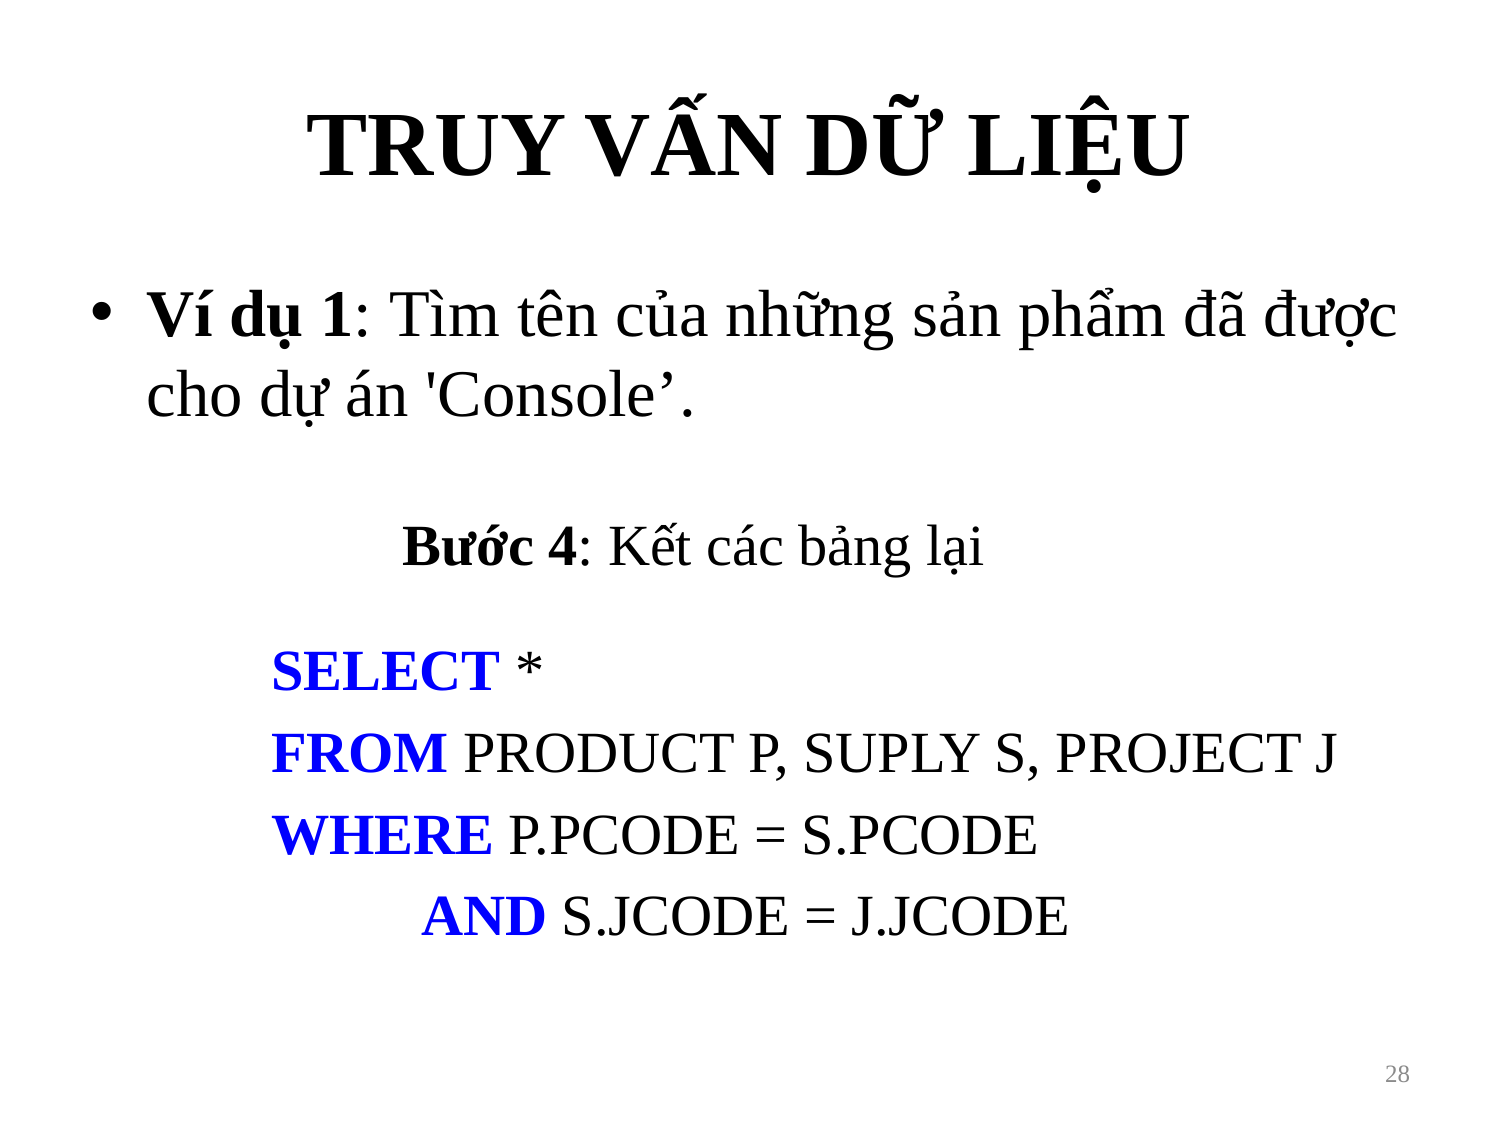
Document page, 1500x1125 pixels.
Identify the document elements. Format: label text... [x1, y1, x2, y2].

slide_number 28 [1074, 1042, 1425, 1103]
text_box Bước 4: Kết các bảng lại [387, 500, 1175, 585]
text_box SELECT * FROM PRODUCT P, SUPLY S, PROJECT J WHERE P.PCODE = S.PCODE AND S.JCODE = J.JCODE [200, 624, 1375, 1013]
list Ví dụ 1: Tìm tên của những sản phẩm đã được cho dự án 'Console’. [74, 262, 1426, 476]
title TRUY VẤN DỮ LIỆU [74, 44, 1426, 233]
